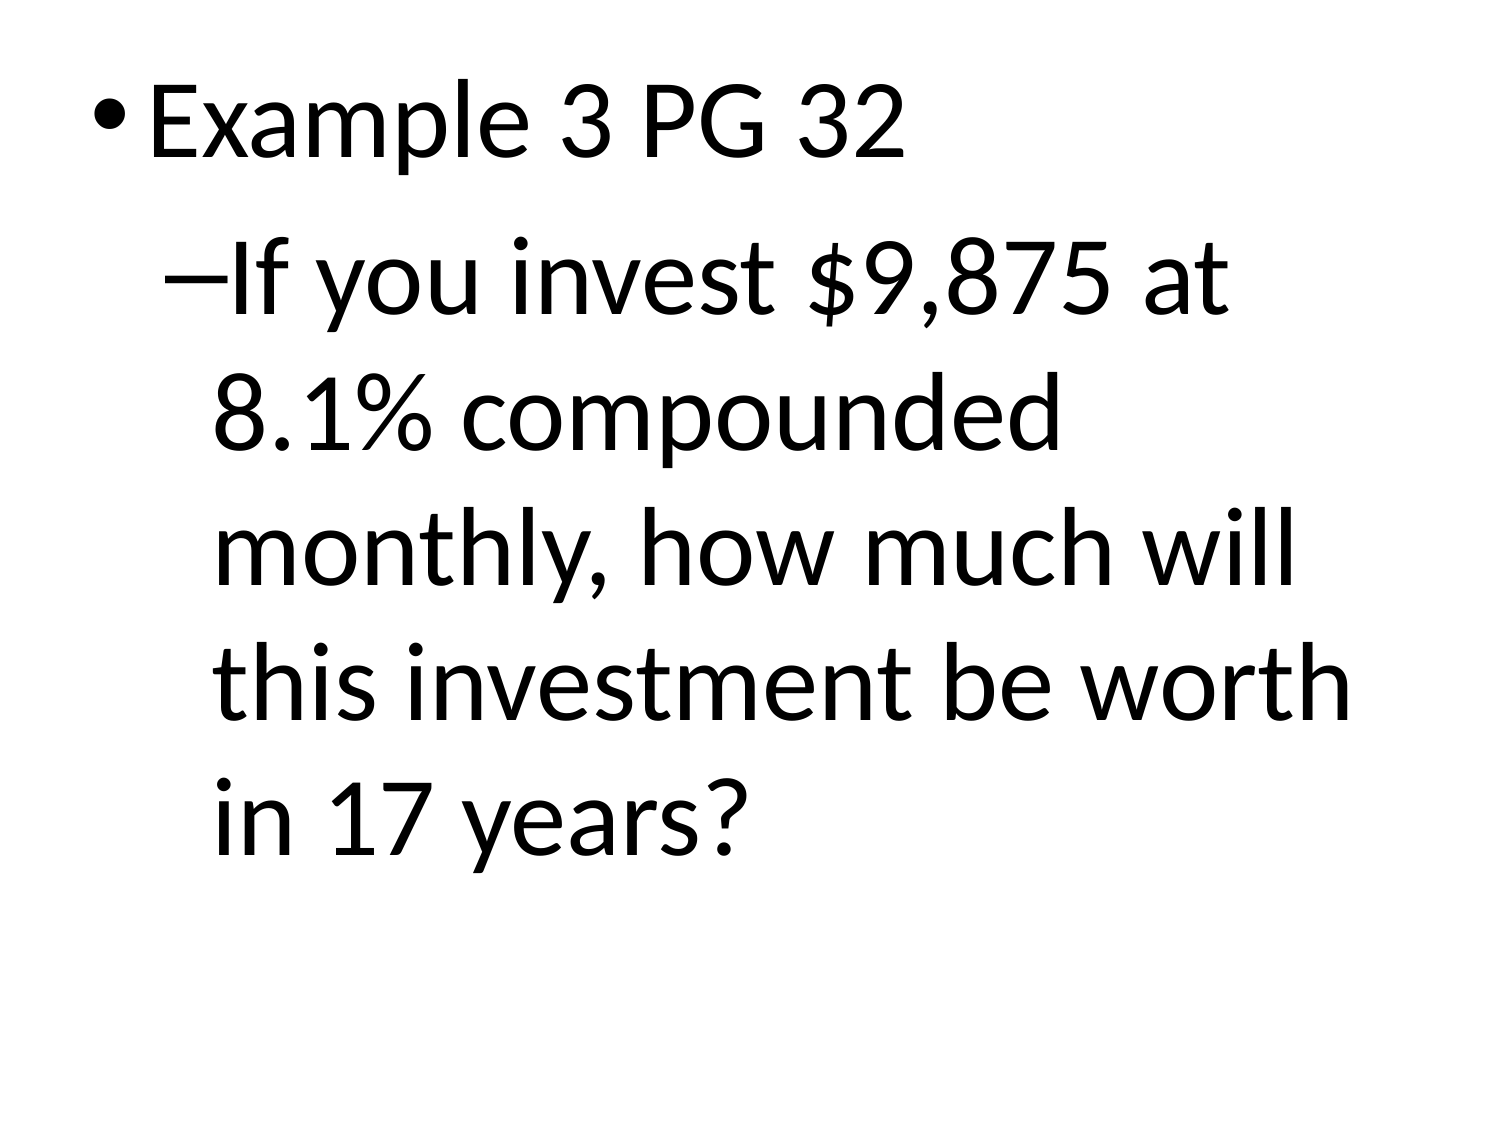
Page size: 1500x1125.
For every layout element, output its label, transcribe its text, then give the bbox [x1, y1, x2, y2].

list Example 3 PG 32 If you invest $9,875 at 8.1% compounded monthly, how much will this investment be worth in 17 years? [75, 37, 1425, 780]
